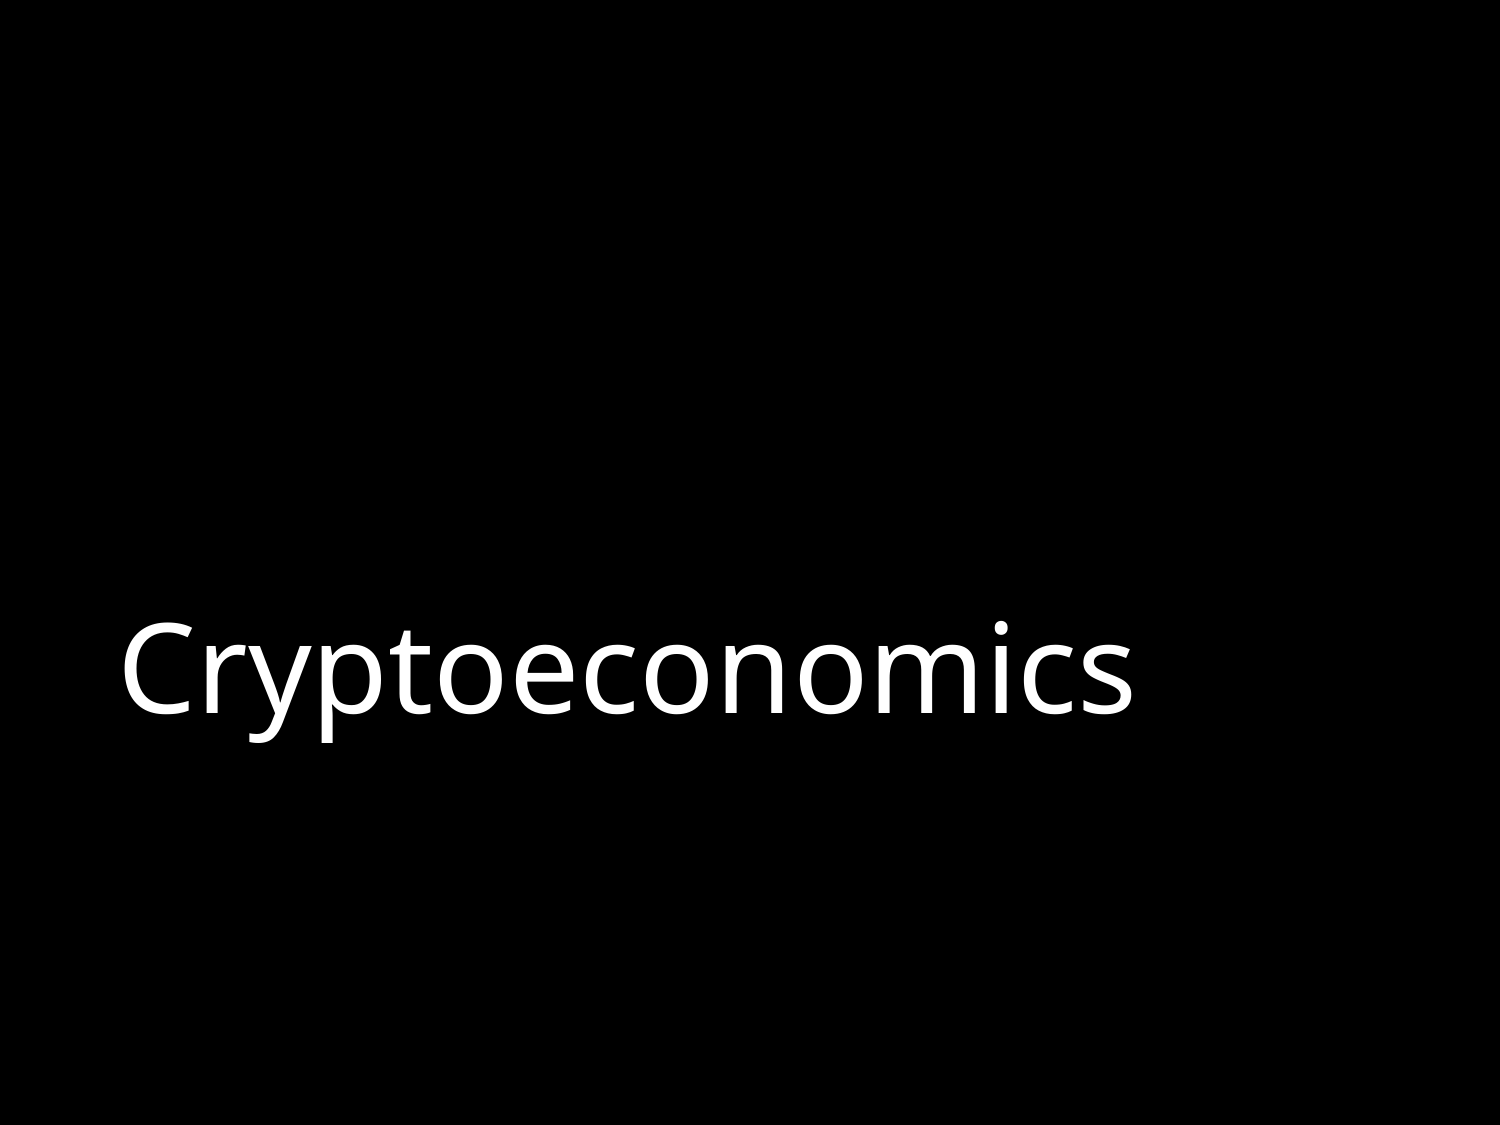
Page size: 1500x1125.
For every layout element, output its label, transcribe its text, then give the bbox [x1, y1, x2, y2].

title Cryptoeconomics [102, 280, 1397, 749]
